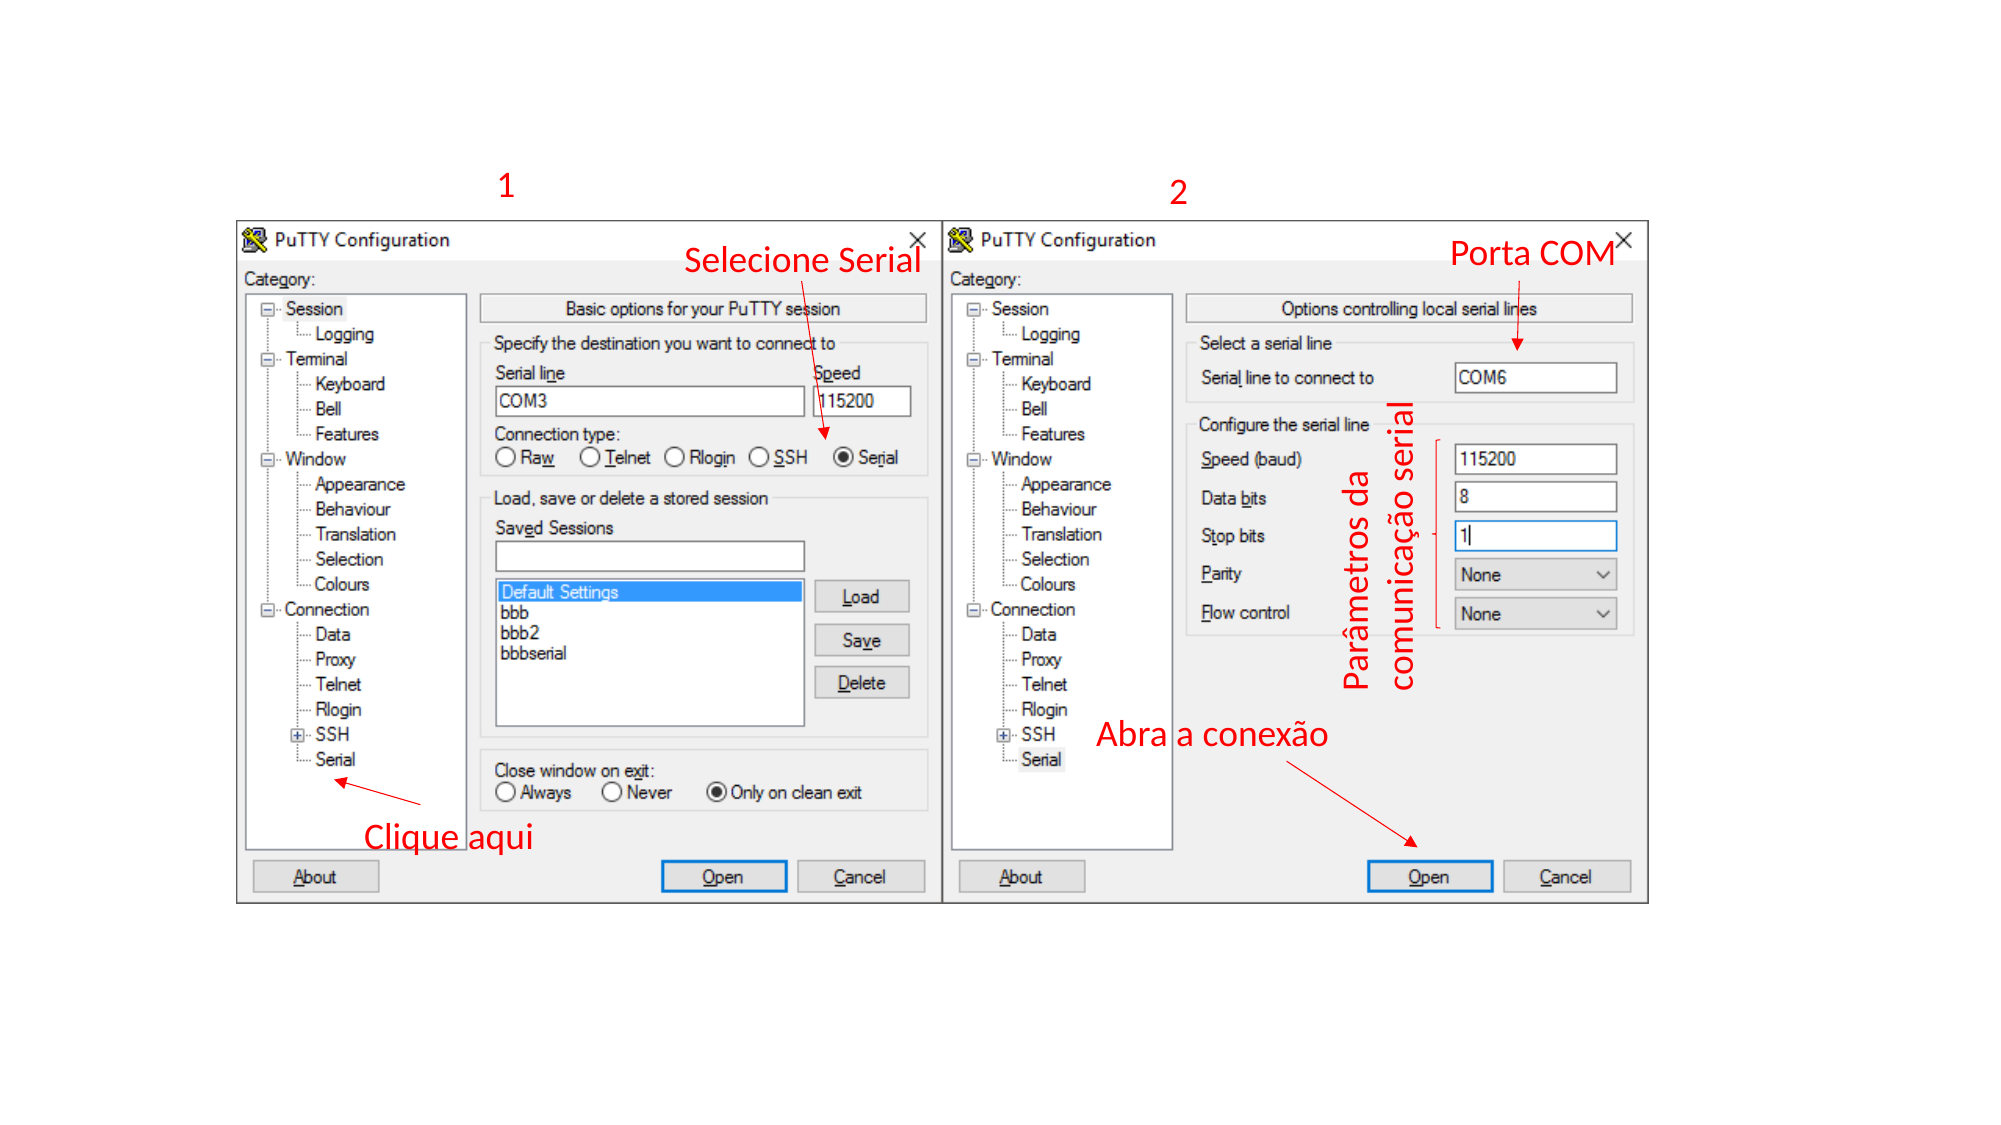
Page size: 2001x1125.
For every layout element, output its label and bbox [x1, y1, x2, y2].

text_box [236, 152, 1766, 904]
